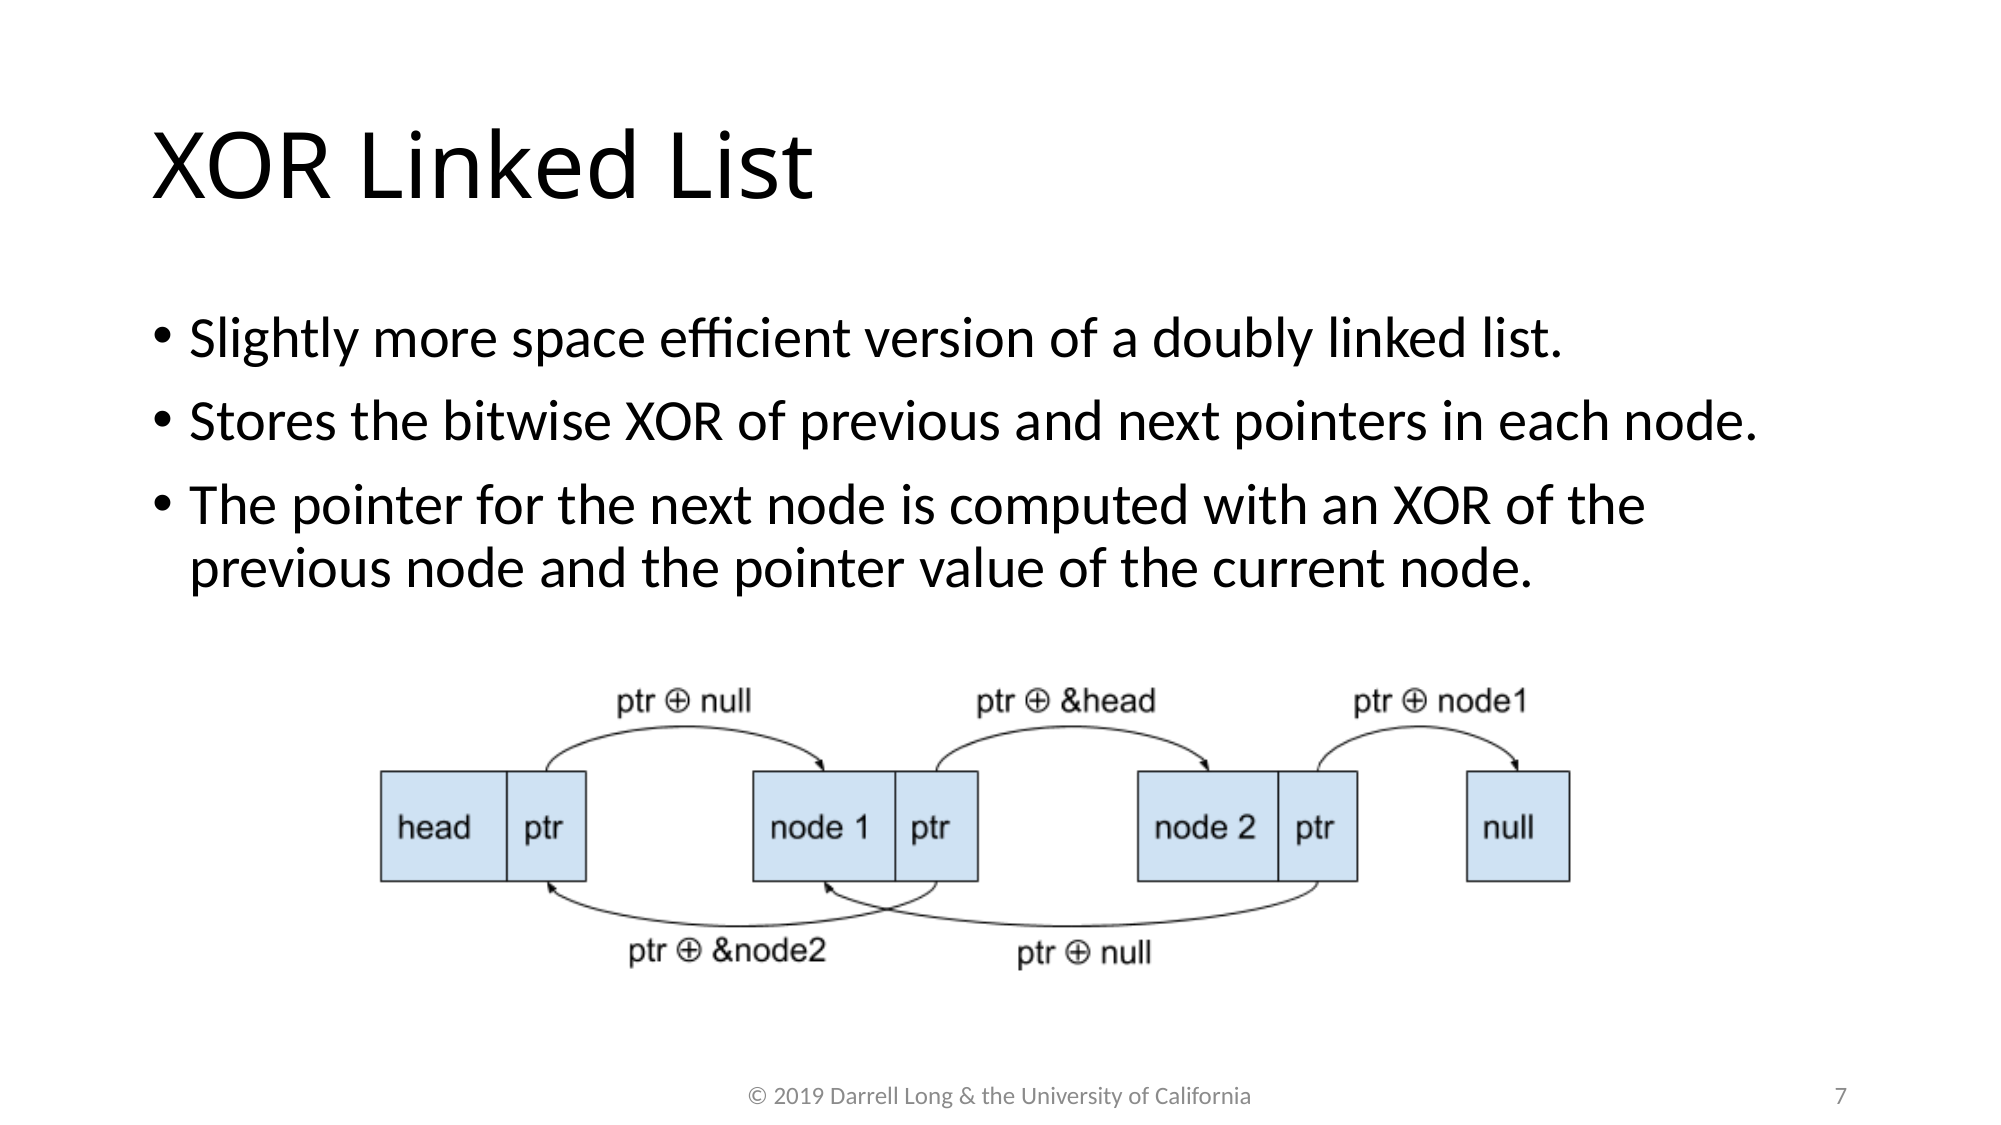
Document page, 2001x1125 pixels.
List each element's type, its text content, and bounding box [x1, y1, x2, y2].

text_box <number> [1412, 1064, 1863, 1124]
picture [341, 643, 1606, 1006]
text_box Slightly more space efficient version of a doubly linked list. Stores the bitwise XOR of previous and next pointers in each node. The pointer for the next node is computed with an XOR of the previous node and the pointer value of the current node. [137, 299, 1863, 1013]
text_box © 2019 Darrell Long & the University of California [662, 1064, 1338, 1124]
text_box XOR Linked List [137, 59, 1863, 277]
